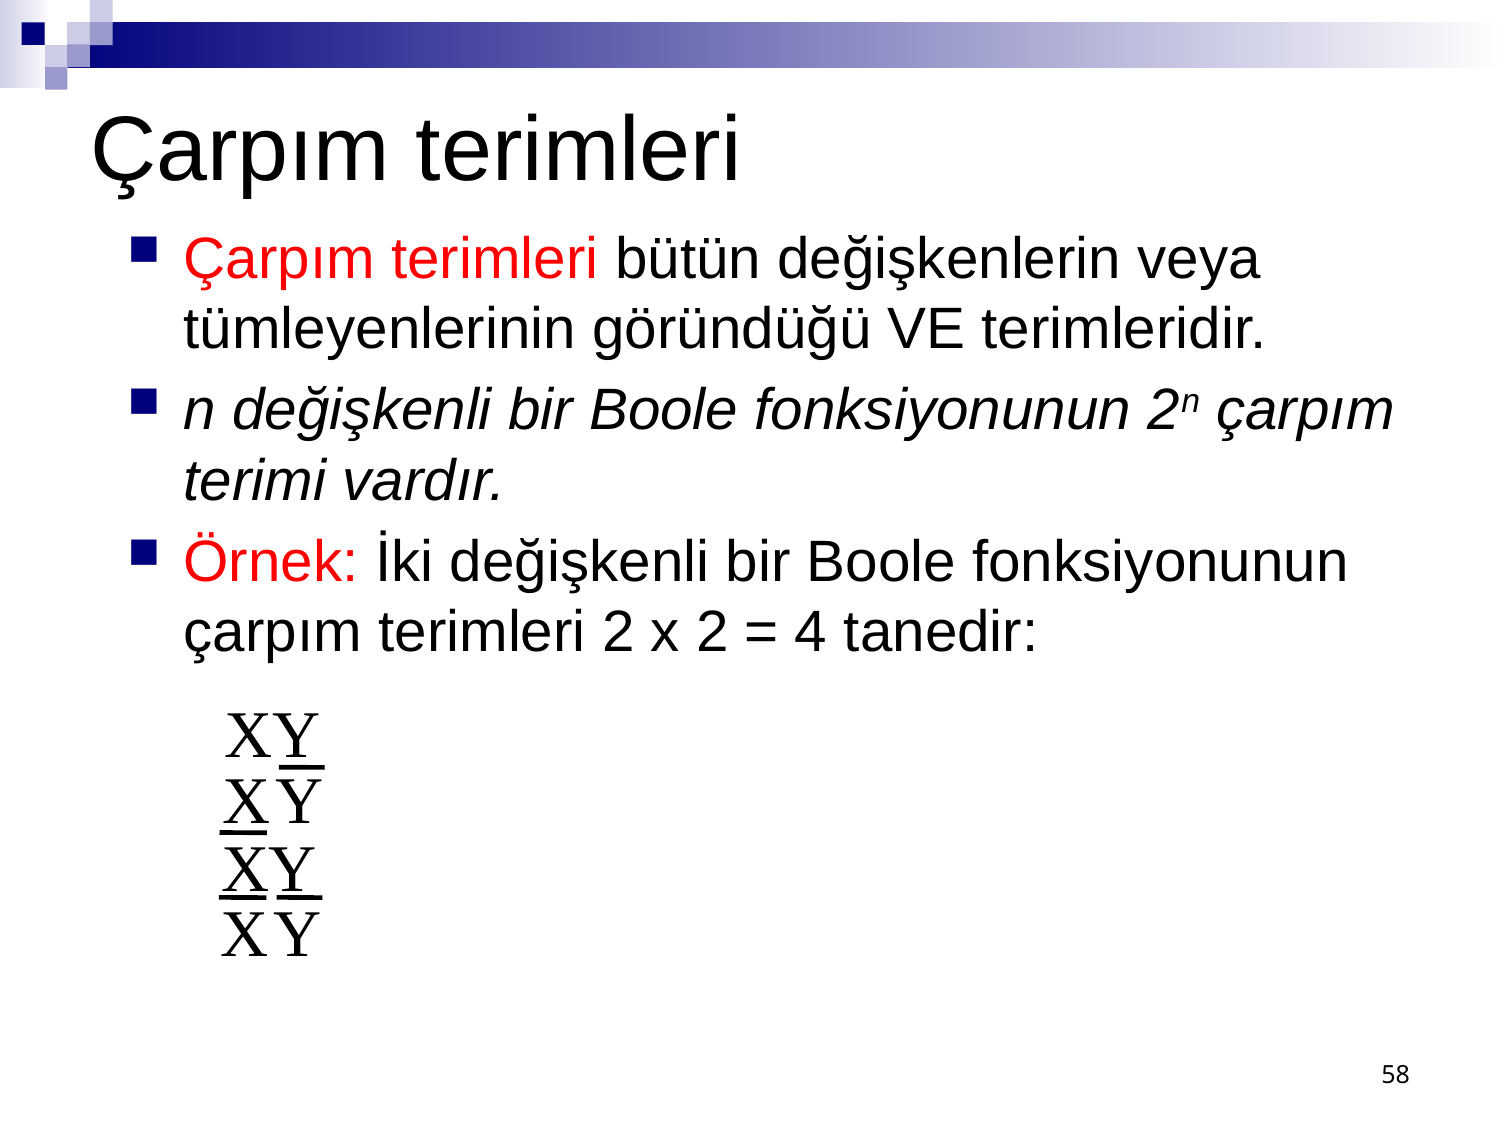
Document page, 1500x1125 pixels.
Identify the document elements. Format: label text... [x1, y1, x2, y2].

text_box X [220, 913, 269, 970]
list Çarpım terimleri bütün değişkenlerin veya tümleyenlerinin göründüğü VE terimleridir. n değişkenli bir Boole fonksiyonunun 2n çarpım terimi vardır. Örnek: İki değişkenli bir Boole fonksiyonunun çarpım terimleri 2 x 2 = 4 tanedir: [112, 212, 1436, 1038]
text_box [218, 690, 325, 905]
text_box Y [273, 913, 322, 970]
slide_number 58 [1074, 1038, 1426, 1101]
title Çarpım terimleri [74, 74, 1426, 213]
